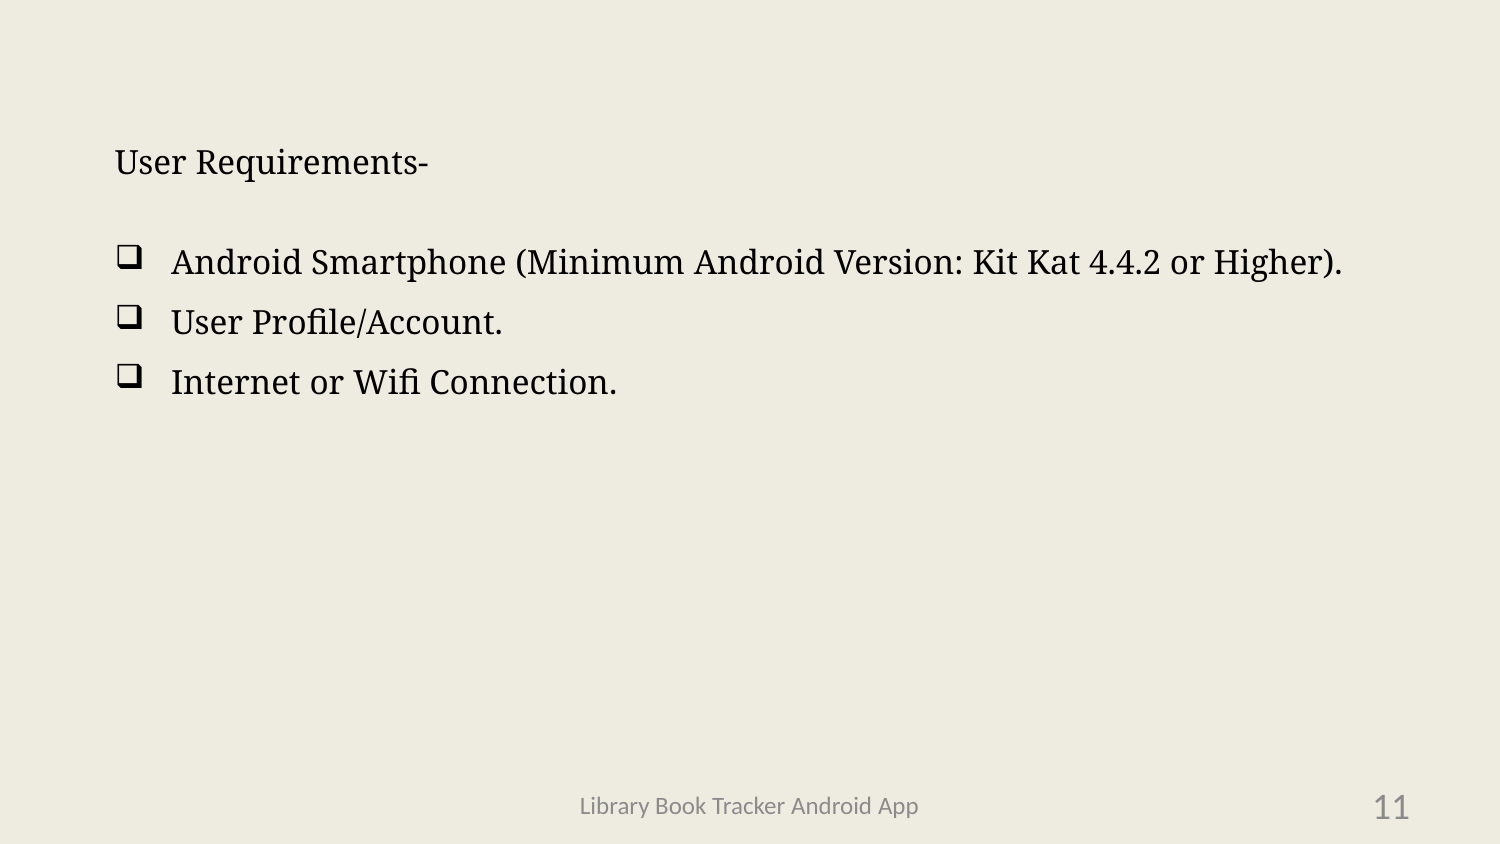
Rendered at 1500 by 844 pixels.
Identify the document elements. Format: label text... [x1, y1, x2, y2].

text_box User Requirements- Android Smartphone (Minimum Android Version: Kit Kat 4.4.2 or Higher). User Profile/Account. Internet or Wifi Connection. [99, 134, 1400, 409]
slide_number 11 [1074, 782, 1425, 827]
footer Library Book Tracker Android App [512, 782, 988, 827]
